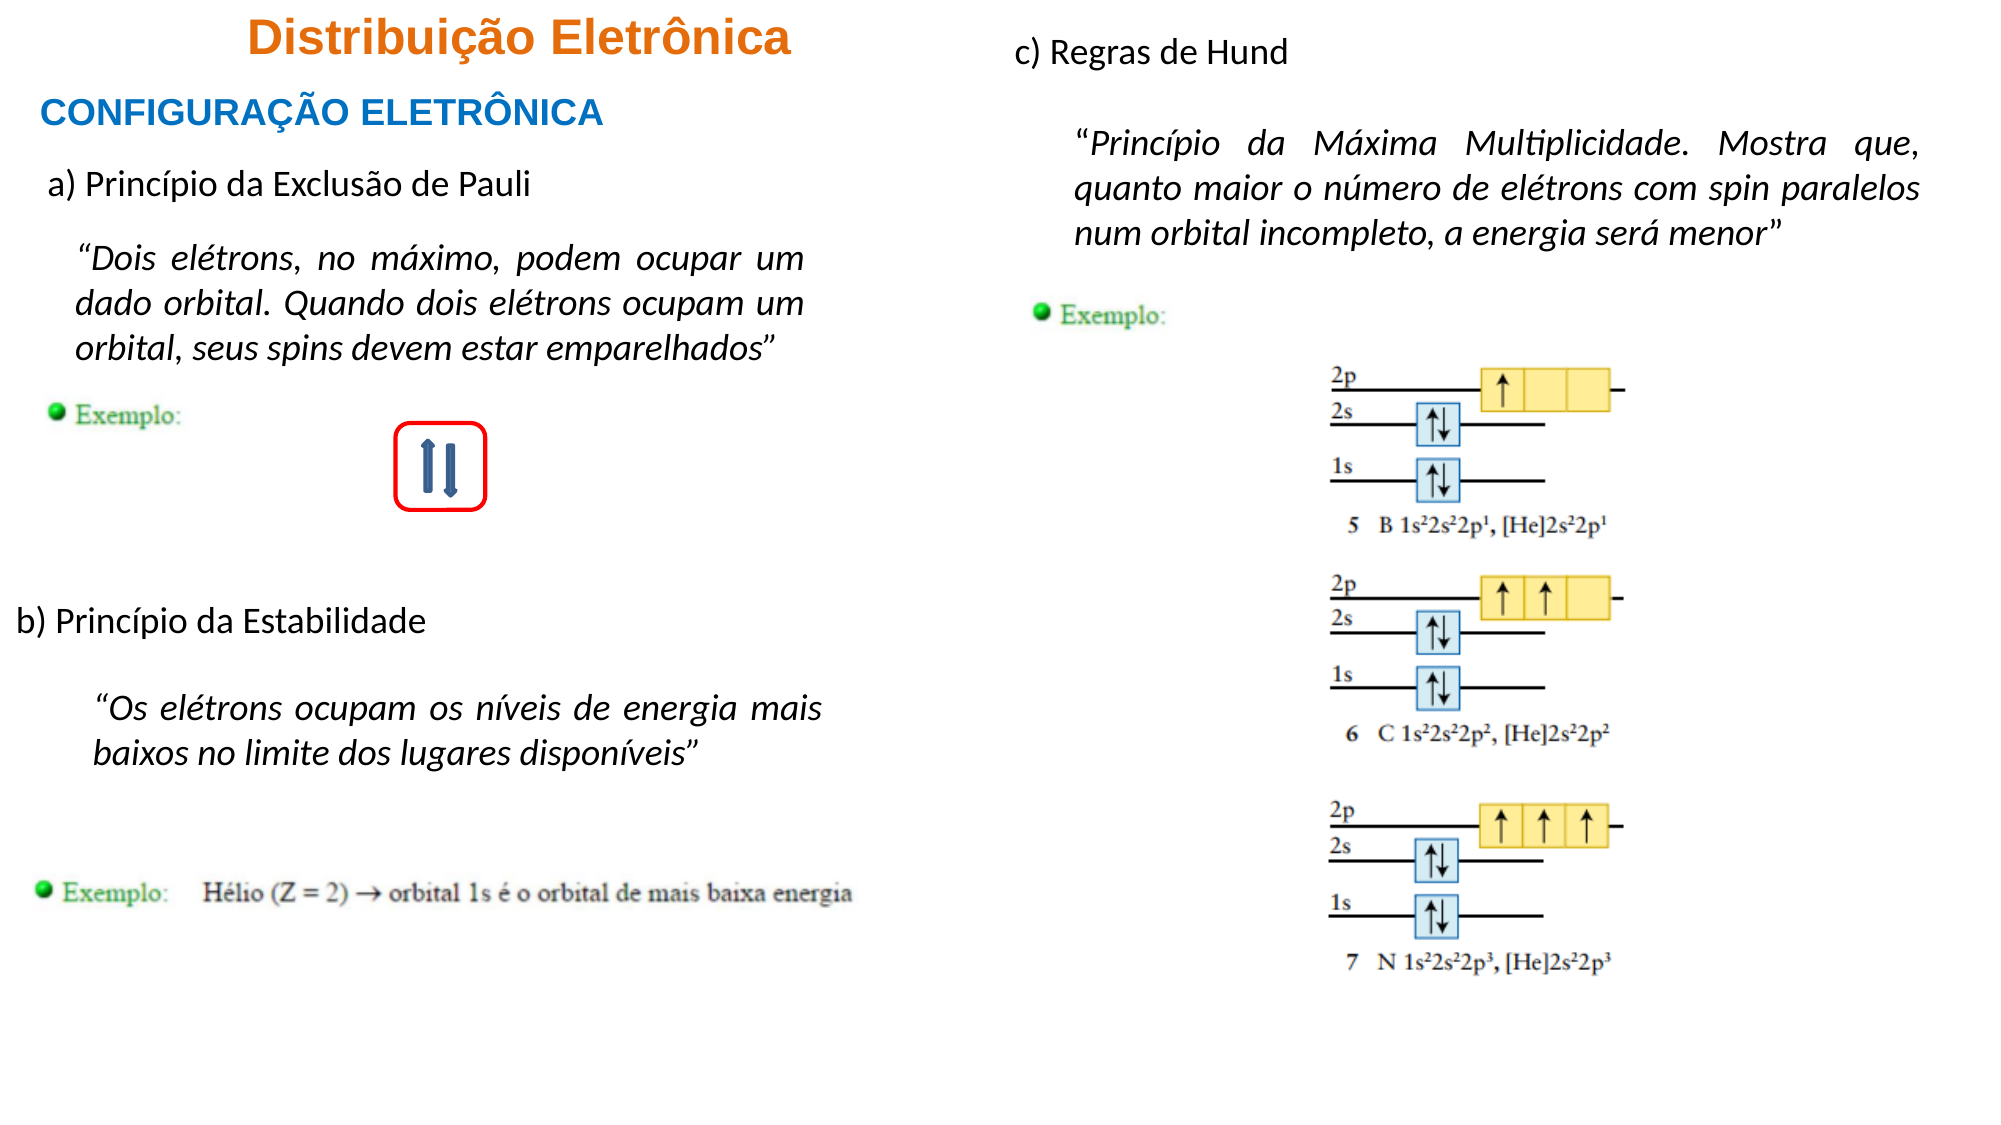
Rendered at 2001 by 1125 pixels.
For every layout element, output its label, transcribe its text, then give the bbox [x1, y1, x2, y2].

picture [32, 391, 196, 450]
text_box “Os elétrons ocupam os níveis de energia mais baixos no limite dos lugares disponíveis” [77, 676, 838, 781]
text_box CONFIGURAÇÃO ELETRÔNICA [25, 80, 635, 141]
picture [1016, 291, 1180, 350]
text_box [1299, 345, 1649, 1003]
picture [19, 868, 862, 931]
text_box “Princípio da Máxima Multiplicidade. Mostra que, quanto maior o número de elétrons com spin paralelos num orbital incompleto, a energia será menor” [1059, 110, 1936, 261]
text_box Distribuição Eletrônica [232, 0, 808, 72]
text_box “Dois elétrons, no máximo, podem ocupar um dado orbital. Quando dois elétrons ocupam um orbital, seus spins devem estar emparelhados” [60, 225, 821, 376]
text_box c) Regras de Hund [999, 19, 1326, 80]
text_box a) Princípio da Exclusão de Pauli [32, 151, 571, 212]
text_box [395, 422, 486, 511]
text_box b) Princípio da Estabilidade [1, 588, 465, 649]
